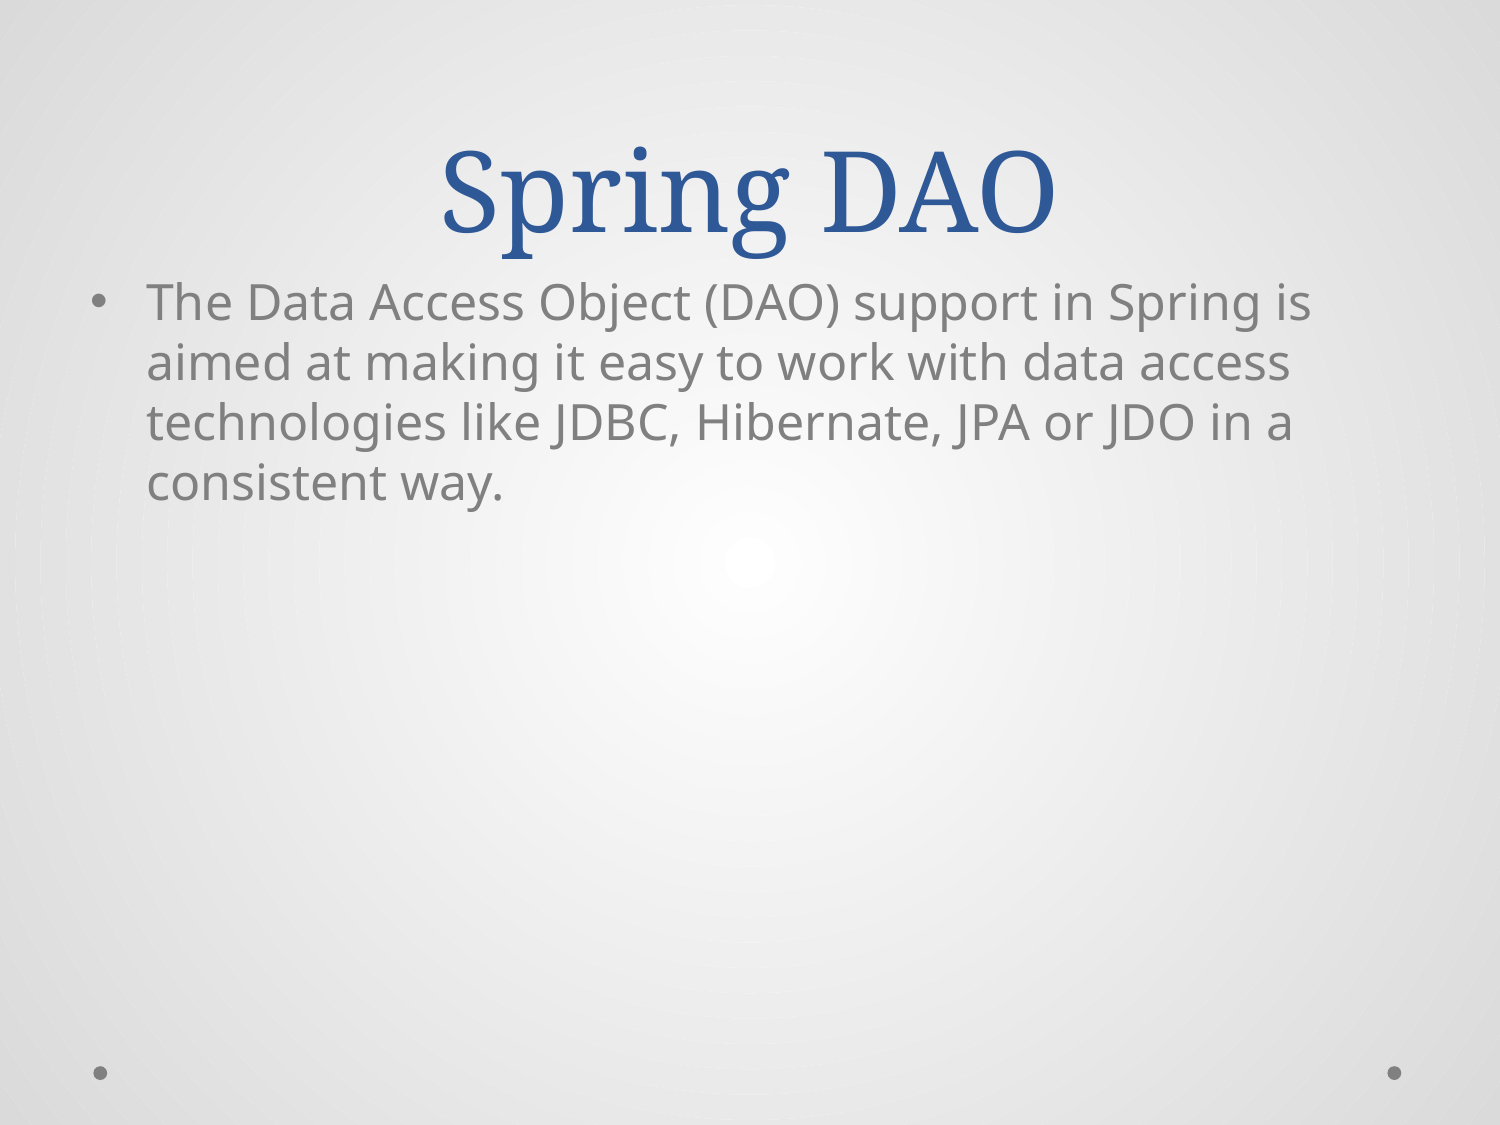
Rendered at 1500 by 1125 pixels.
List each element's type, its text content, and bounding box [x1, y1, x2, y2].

title Spring DAO [75, 0, 1425, 262]
list The Data Access Object (DAO) support in Spring is aimed at making it easy to work with data access technologies like JDBC, Hibernate, JPA or JDO in a consistent way. [75, 262, 1425, 1005]
